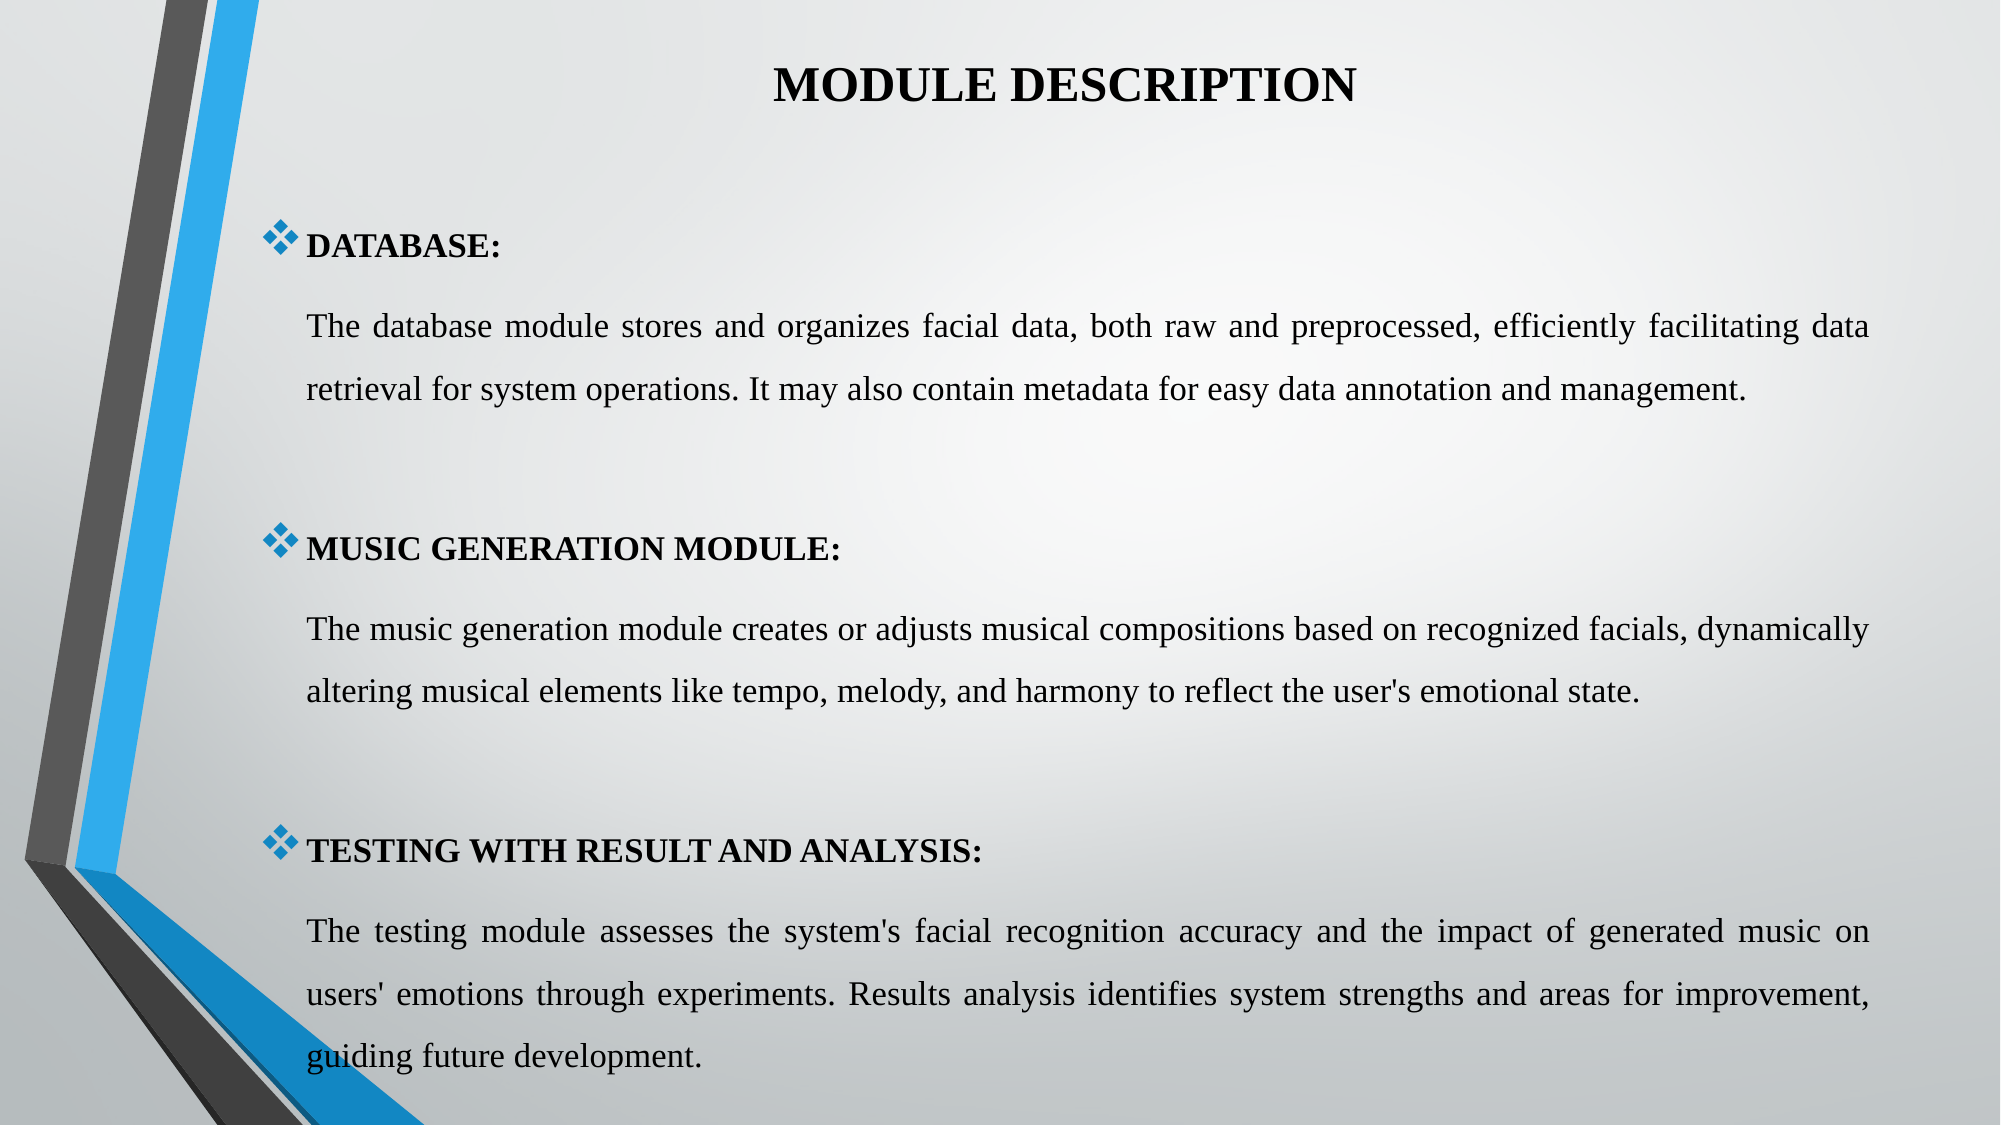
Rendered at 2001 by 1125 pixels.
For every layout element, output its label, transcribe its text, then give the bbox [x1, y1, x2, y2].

list DATABASE: The database module stores and organizes facial data, both raw and preprocessed, efficiently facilitating data retrieval for system operations. It may also contain metadata for easy data annotation and management. MUSIC GENERATION MODULE: The music generation module creates or adjusts musical compositions based on recognized facials, dynamically altering musical elements like tempo, melody, and harmony to reflect the user's emotional state. TESTING WITH RESULT AND ANALYSIS: The testing module assesses the system's facial recognition accuracy and the impact of generated music on users' emotions through experiments. Results analysis identifies system strengths and areas for improvement, guiding future development. [243, 212, 1887, 1100]
title MODULE DESCRIPTION [243, 39, 1887, 123]
